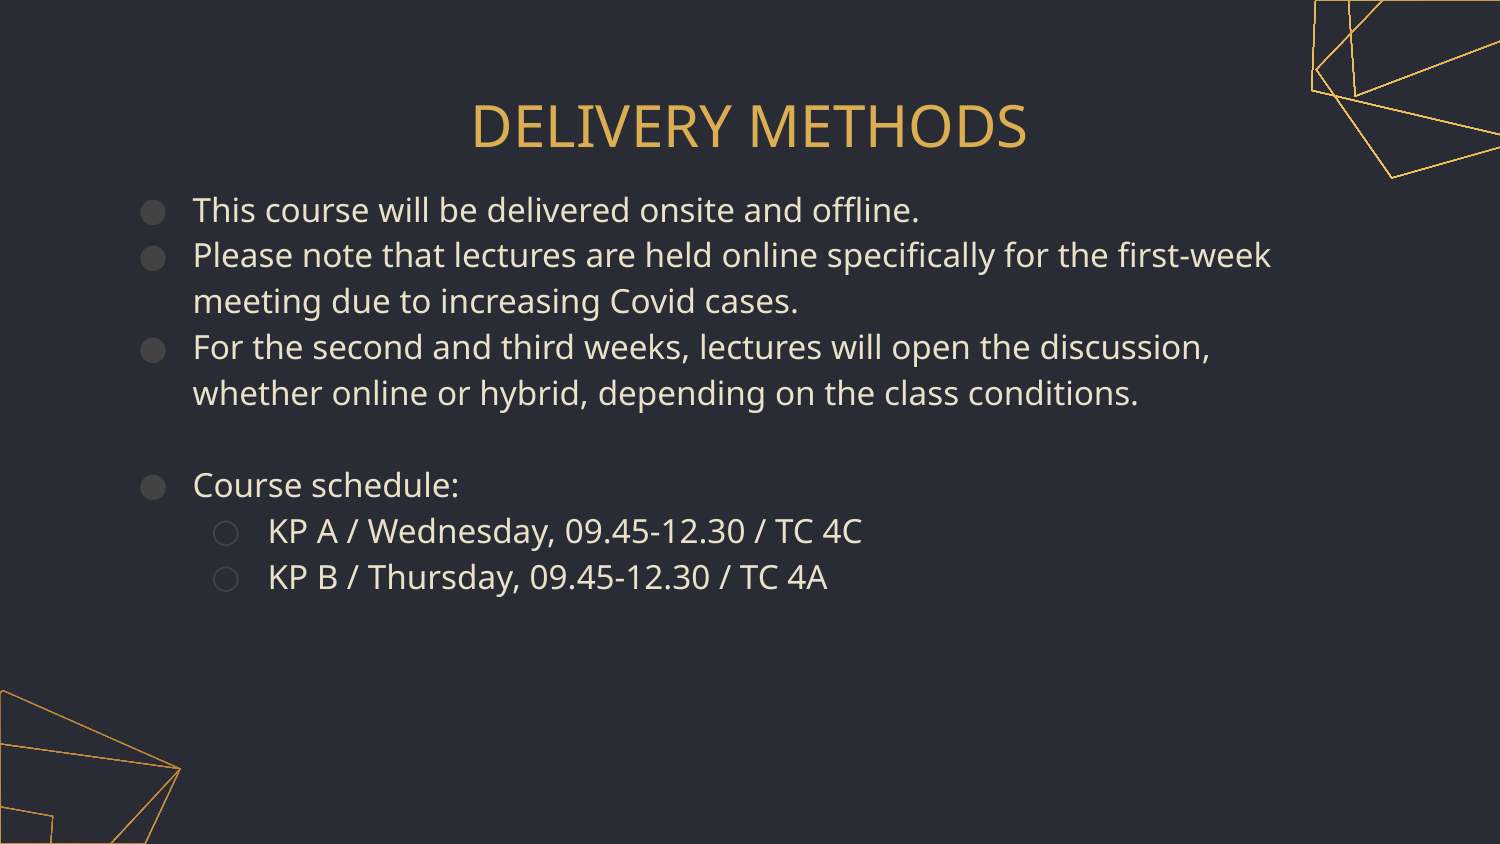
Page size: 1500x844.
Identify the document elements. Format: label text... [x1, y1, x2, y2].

subtitle This course will be delivered onsite and offline. Please note that lectures are held online specifically for the first-week meeting due to increasing Covid cases. For the second and third weeks, lectures will open the discussion, whether online or hybrid, depending on the class conditions. Course schedule: KP A / Wednesday, 09.45-12.30 / TC 4C KP B / Thursday, 09.45-12.30 / TC 4A [102, 167, 1365, 747]
title DELIVERY METHODS [327, 88, 1173, 160]
